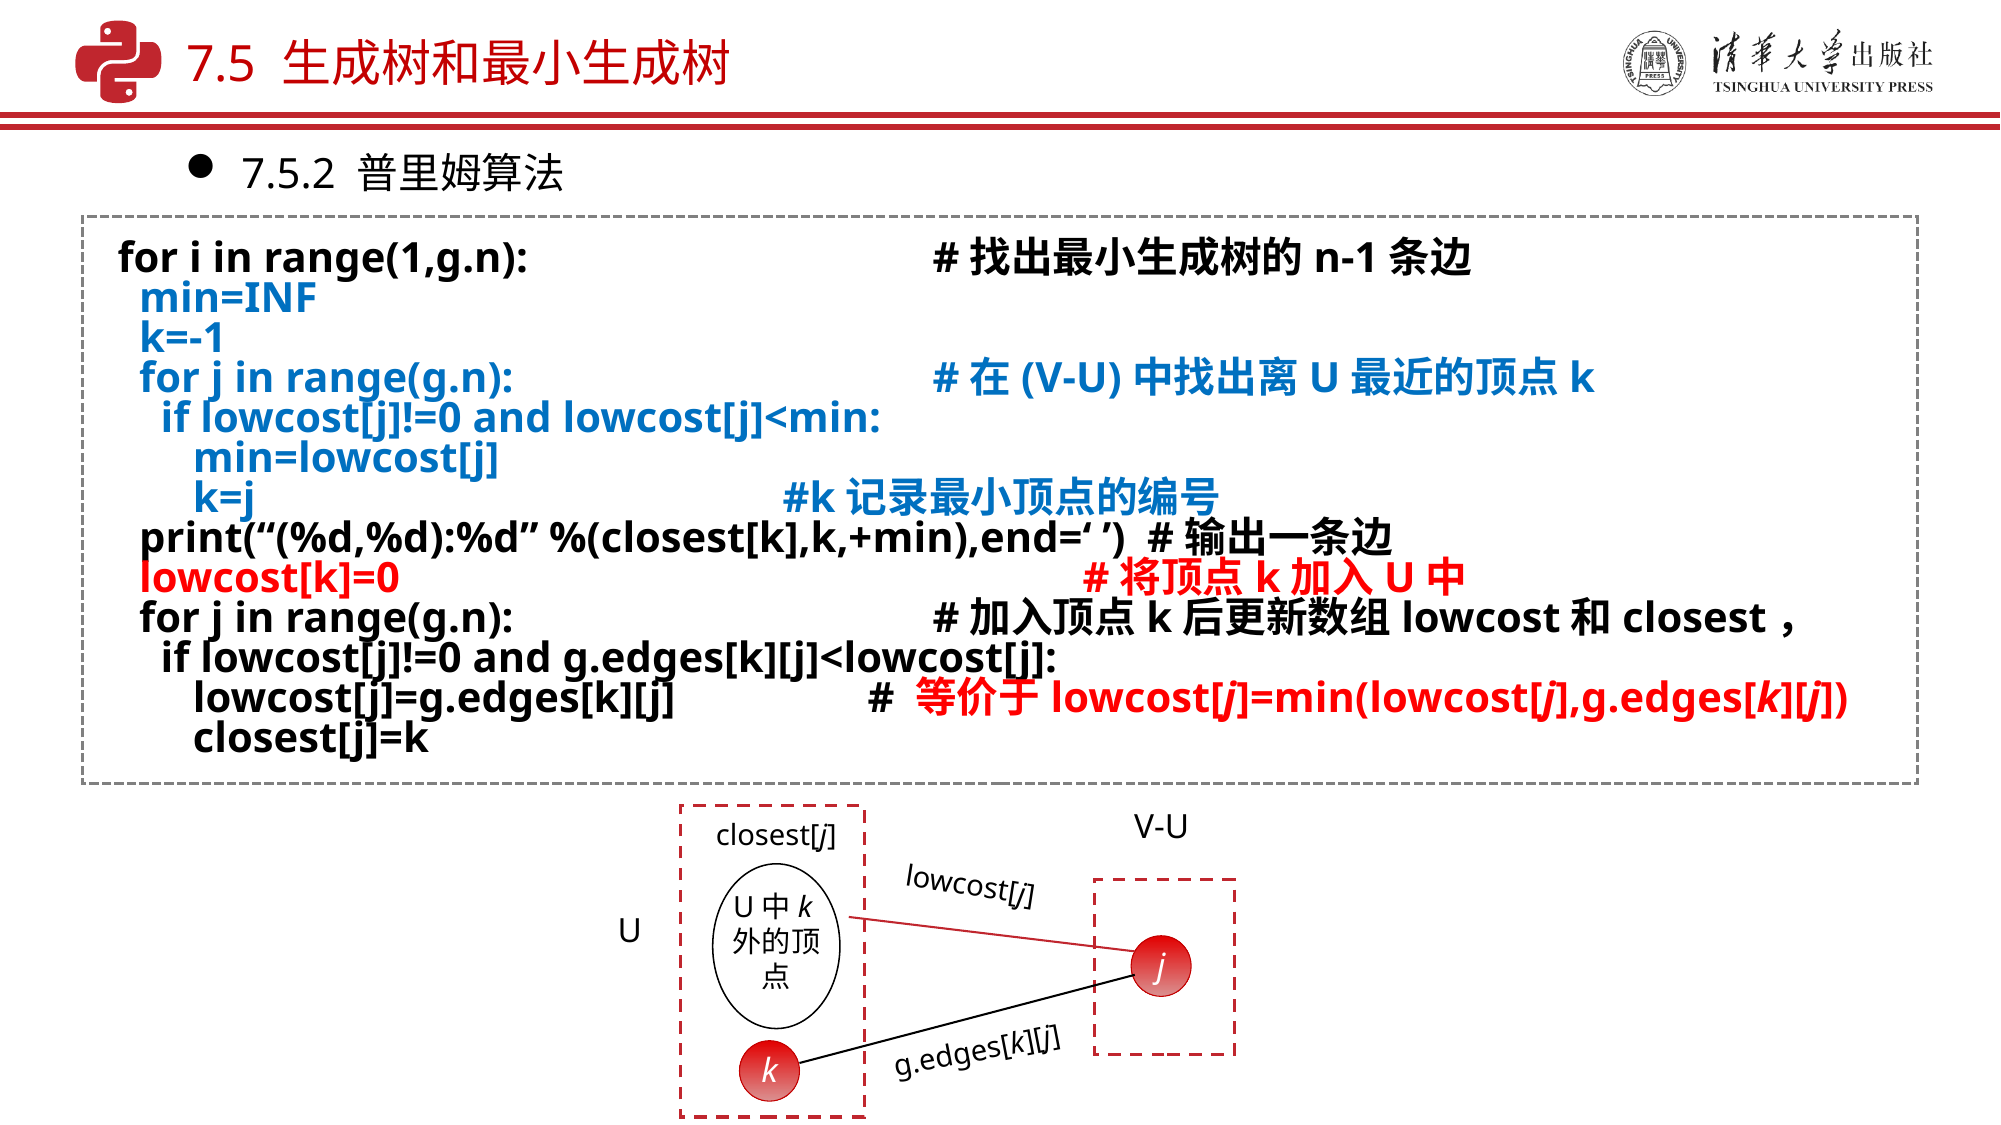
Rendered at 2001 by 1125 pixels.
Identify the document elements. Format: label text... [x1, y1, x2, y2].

text_box 7.5.2 普里姆算法 [170, 139, 966, 204]
text_box for i in range(1,g.n): #找出最小生成树的n-1条边 min=INF k=-1 for j in range(g.n): #在(V-U)中找出离U最近的顶点k if lowcost[j]!=0 and lowcost[j]<min: min=lowcost[j] k=j #k记录最小顶点的编号 print(“(%d,%d):%d” %(closest[k],k,+min),end=‘ ’) #输出一条边 lowcost[k]=0 #将顶点k加入U中 for j in range(g.n): #加入顶点k后更新数组lowcost和closest， if lowcost[j]!=0 and g.edges[k][j]<lowcost[j]: lowcost[j]=g.edges[k][j] # 等价于lowcost[j]=min(lowcost[j],g.edges[k][j]) closest[j]=k [81, 216, 1919, 785]
text_box 7.5 生成树和最小生成树 [171, 24, 747, 99]
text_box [592, 805, 1235, 1118]
